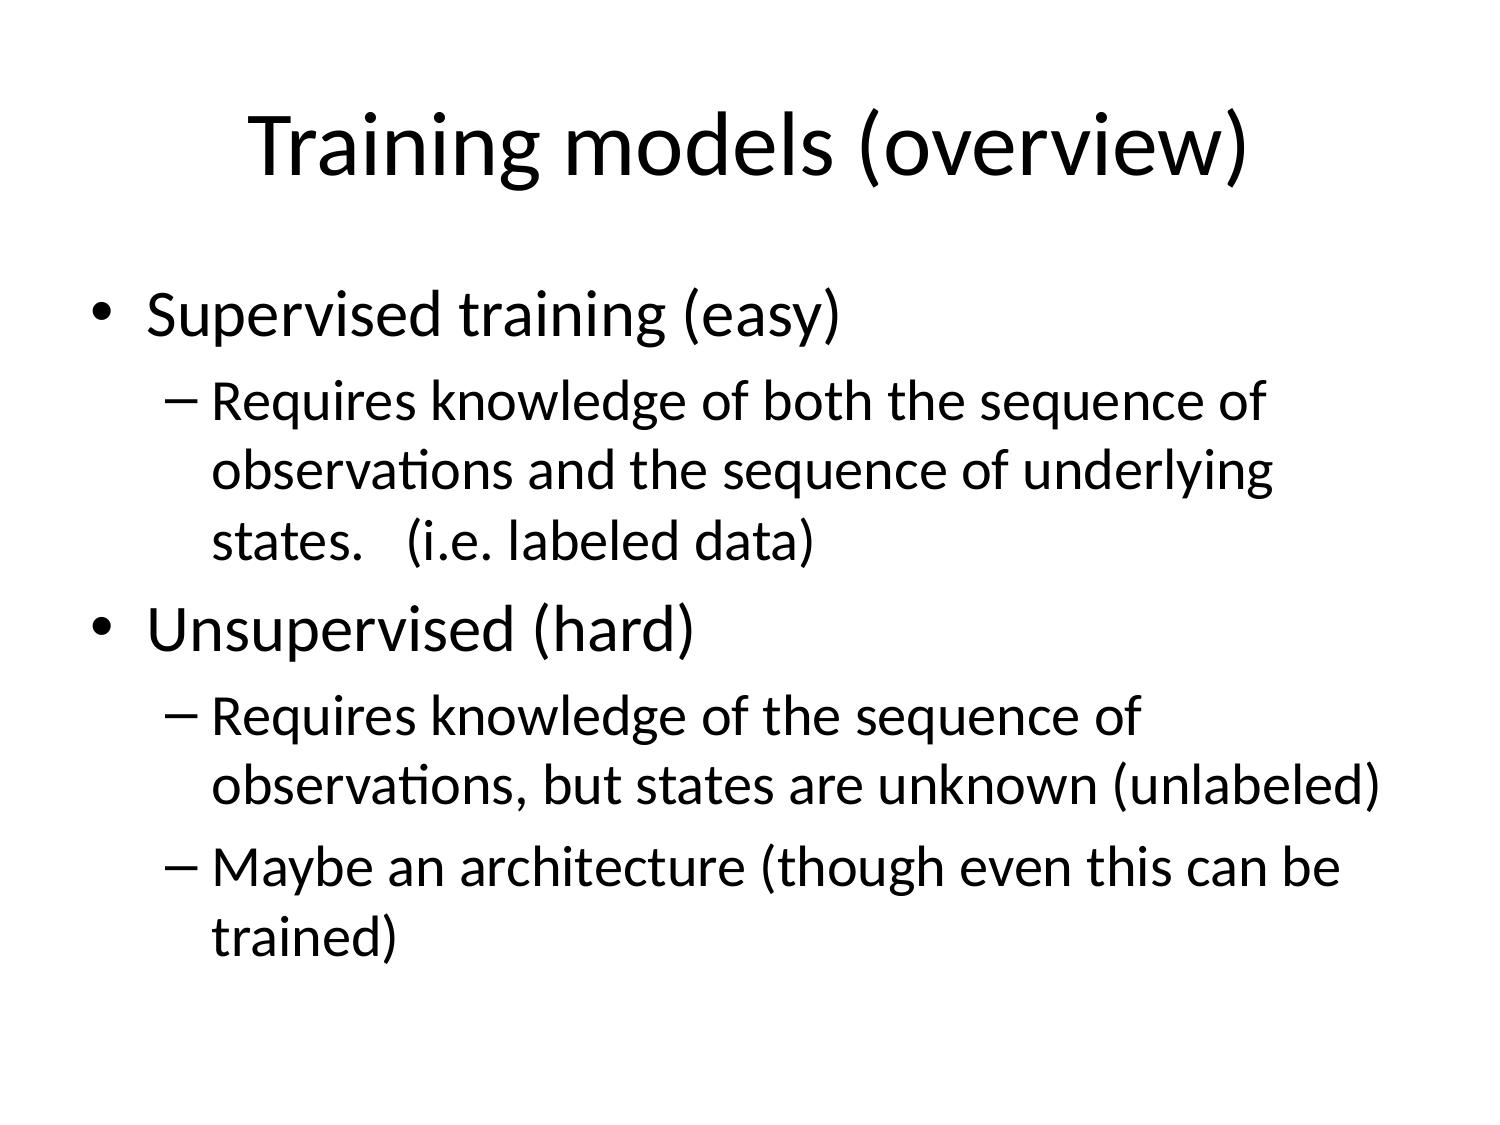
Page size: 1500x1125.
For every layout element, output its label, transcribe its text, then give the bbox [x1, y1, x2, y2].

list Supervised training (easy) Requires knowledge of both the sequence of observations and the sequence of underlying states. (i.e. labeled data) Unsupervised (hard) Requires knowledge of the sequence of observations, but states are unknown (unlabeled) Maybe an architecture (though even this can be trained) [75, 262, 1425, 1005]
title Training models (overview) [75, 45, 1425, 233]
